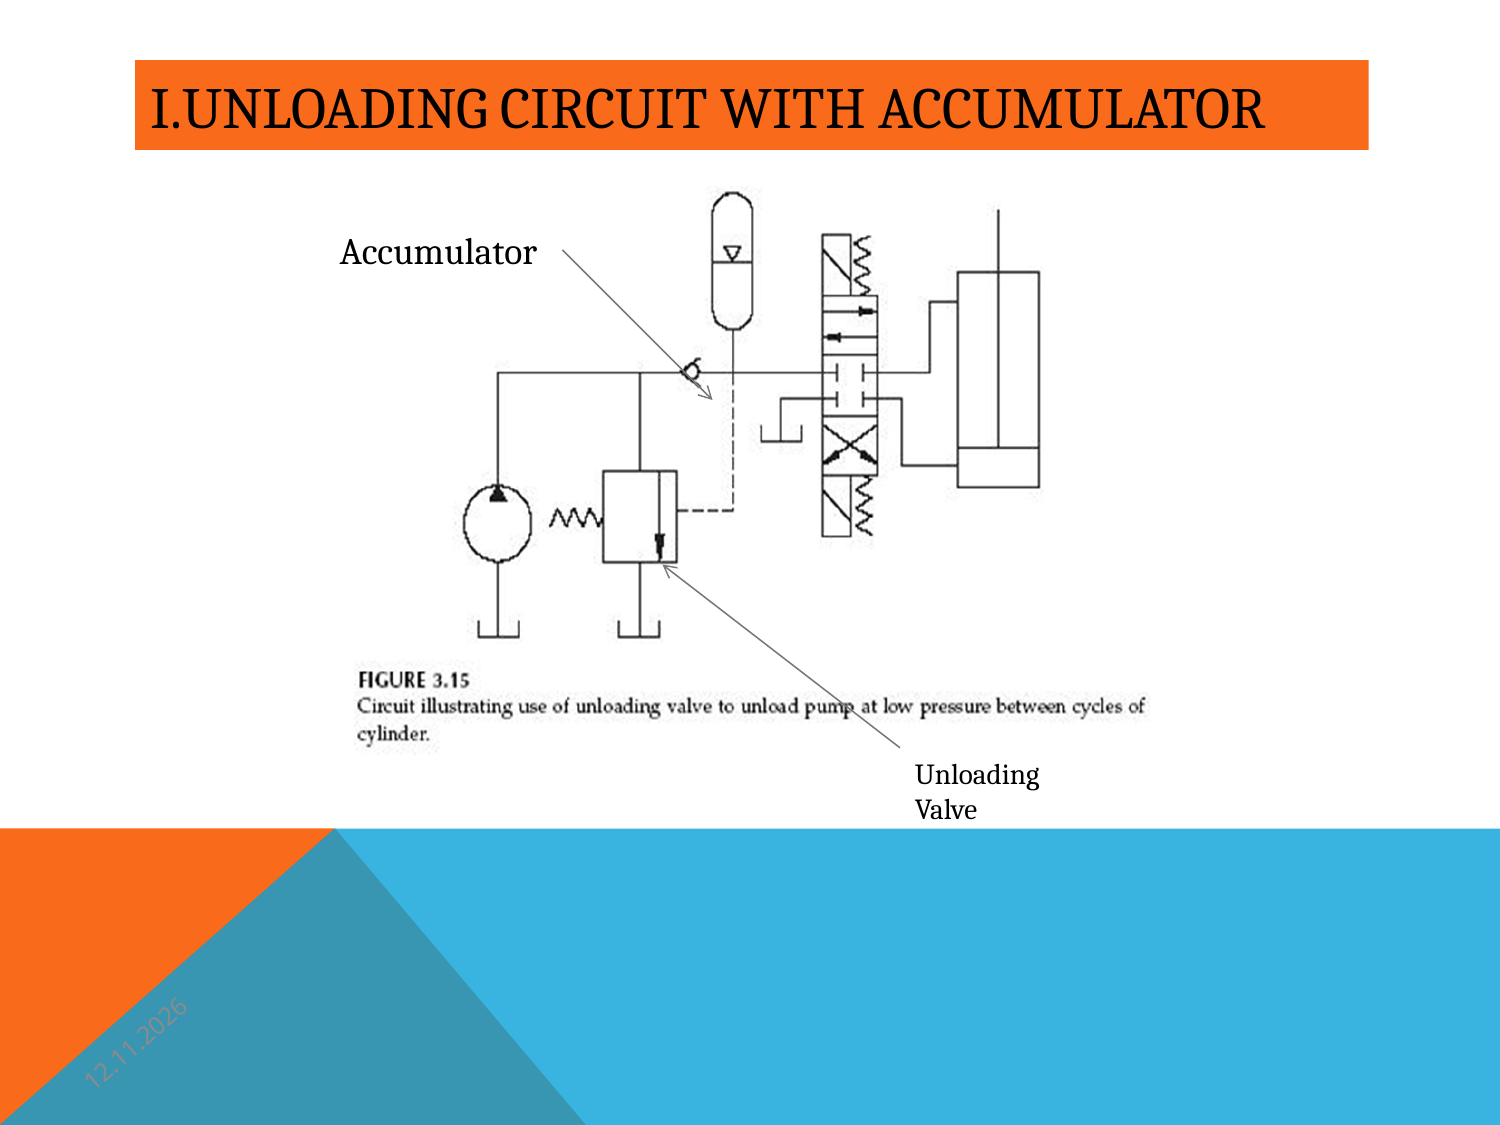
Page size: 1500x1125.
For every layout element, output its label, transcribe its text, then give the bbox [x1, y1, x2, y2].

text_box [662, 564, 901, 749]
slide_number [65, 849, 357, 1109]
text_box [562, 249, 713, 401]
text_box Unloading Valve [900, 766, 1088, 833]
title i.UnloadIng circuit with Accumulator [135, 60, 1369, 150]
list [354, 169, 1150, 758]
text_box Accumulator [324, 219, 349, 280]
